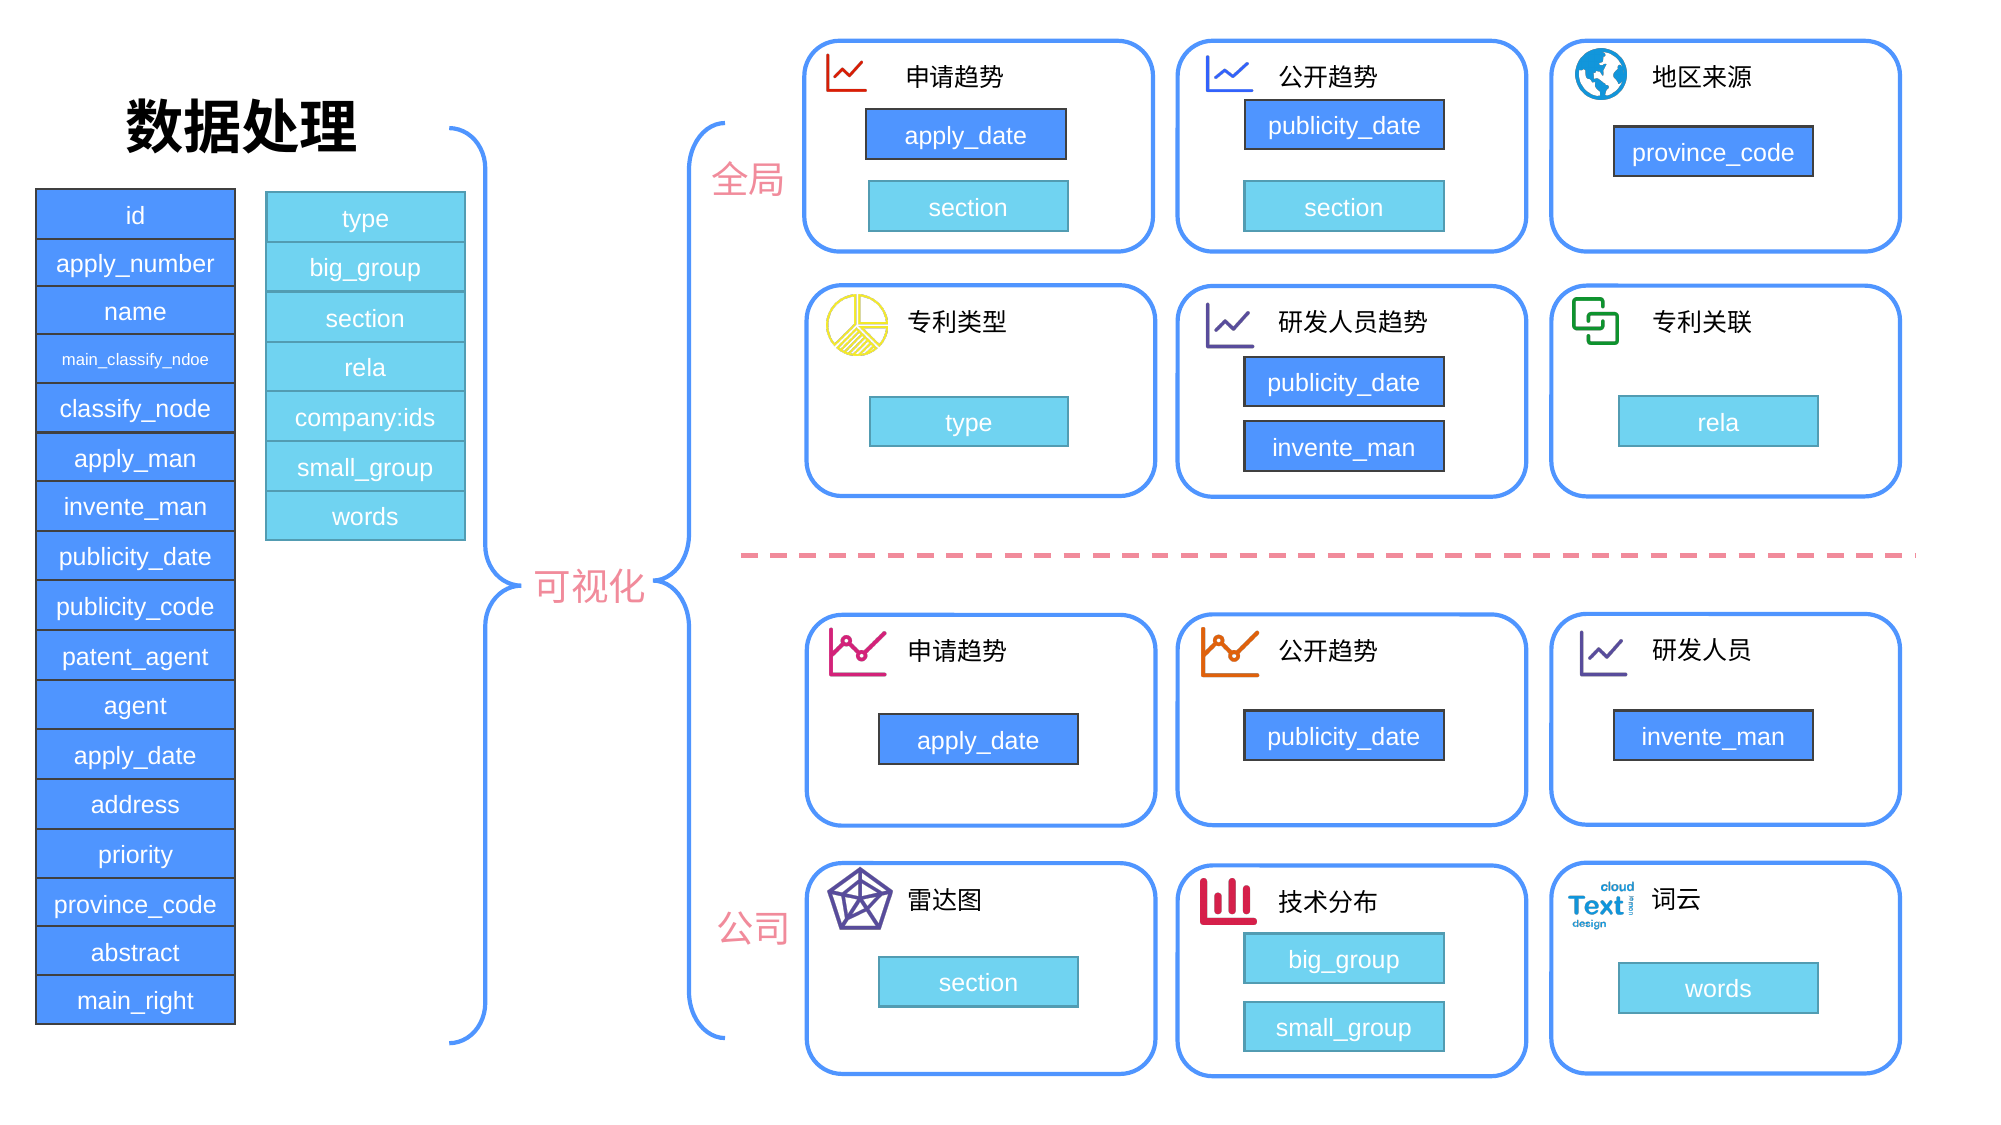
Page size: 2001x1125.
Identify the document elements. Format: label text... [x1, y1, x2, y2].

text_box 可视化 [518, 555, 662, 616]
text_box id [35, 188, 236, 240]
text_box priority [35, 828, 236, 877]
text_box publicity_date [35, 530, 236, 579]
text_box [662, 122, 726, 1039]
text_box main_classify_ndoe [35, 333, 236, 382]
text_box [806, 614, 1156, 826]
text_box 公司 [701, 897, 804, 958]
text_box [806, 863, 1156, 1074]
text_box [1551, 862, 1901, 1074]
text_box apply_date [35, 728, 236, 778]
title 数据处理 [109, 0, 1890, 169]
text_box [804, 40, 1153, 252]
text_box section [265, 292, 449, 341]
text_box name [35, 285, 236, 333]
text_box invente_man [35, 480, 236, 530]
text_box type [265, 191, 449, 241]
text_box small_group [265, 442, 449, 490]
text_box publicity_code [35, 579, 236, 629]
text_box rela [265, 341, 449, 390]
text_box company:ids [265, 390, 449, 442]
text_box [1551, 40, 1901, 252]
text_box big_group [265, 241, 449, 292]
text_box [1551, 613, 1901, 825]
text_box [1551, 285, 1901, 497]
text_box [1177, 865, 1527, 1077]
text_box words [265, 490, 466, 541]
text_box abstract [35, 925, 236, 974]
text_box province_code [35, 877, 236, 925]
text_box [1177, 285, 1527, 497]
text_box classify_node [35, 382, 236, 431]
text_box apply_number [35, 240, 236, 285]
text_box [449, 127, 518, 1044]
text_box patent_agent [35, 629, 236, 679]
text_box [1177, 614, 1527, 826]
text_box agent [35, 679, 236, 728]
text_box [1177, 40, 1527, 252]
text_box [806, 285, 1156, 496]
text_box 全局 [696, 148, 802, 209]
text_box apply_man [35, 431, 236, 480]
text_box address [35, 778, 236, 828]
text_box main_right [35, 974, 236, 1025]
